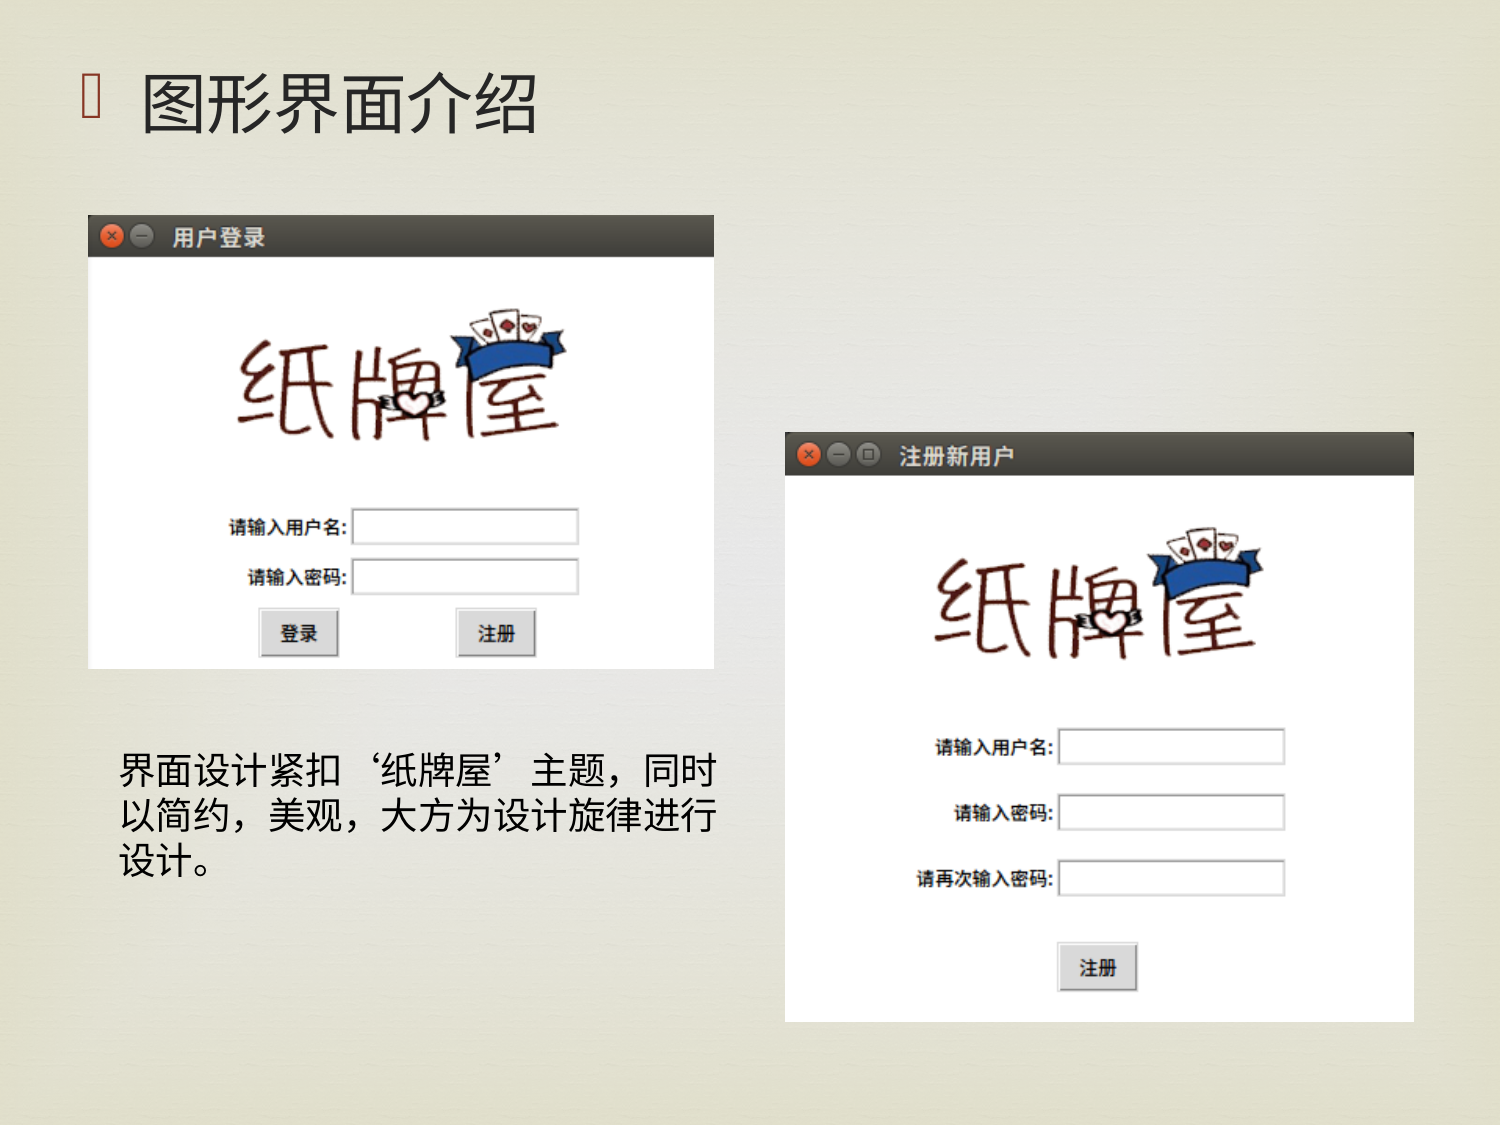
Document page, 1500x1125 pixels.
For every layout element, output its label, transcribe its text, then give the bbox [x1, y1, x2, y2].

text_box 界面设计紧扣‘纸牌屋’主题，同时 以简约，美观，大方为设计旋律进行 设计。 [103, 739, 734, 890]
picture [784, 431, 1414, 1023]
list 图形界面介绍 [64, 54, 1350, 963]
picture [87, 215, 714, 670]
